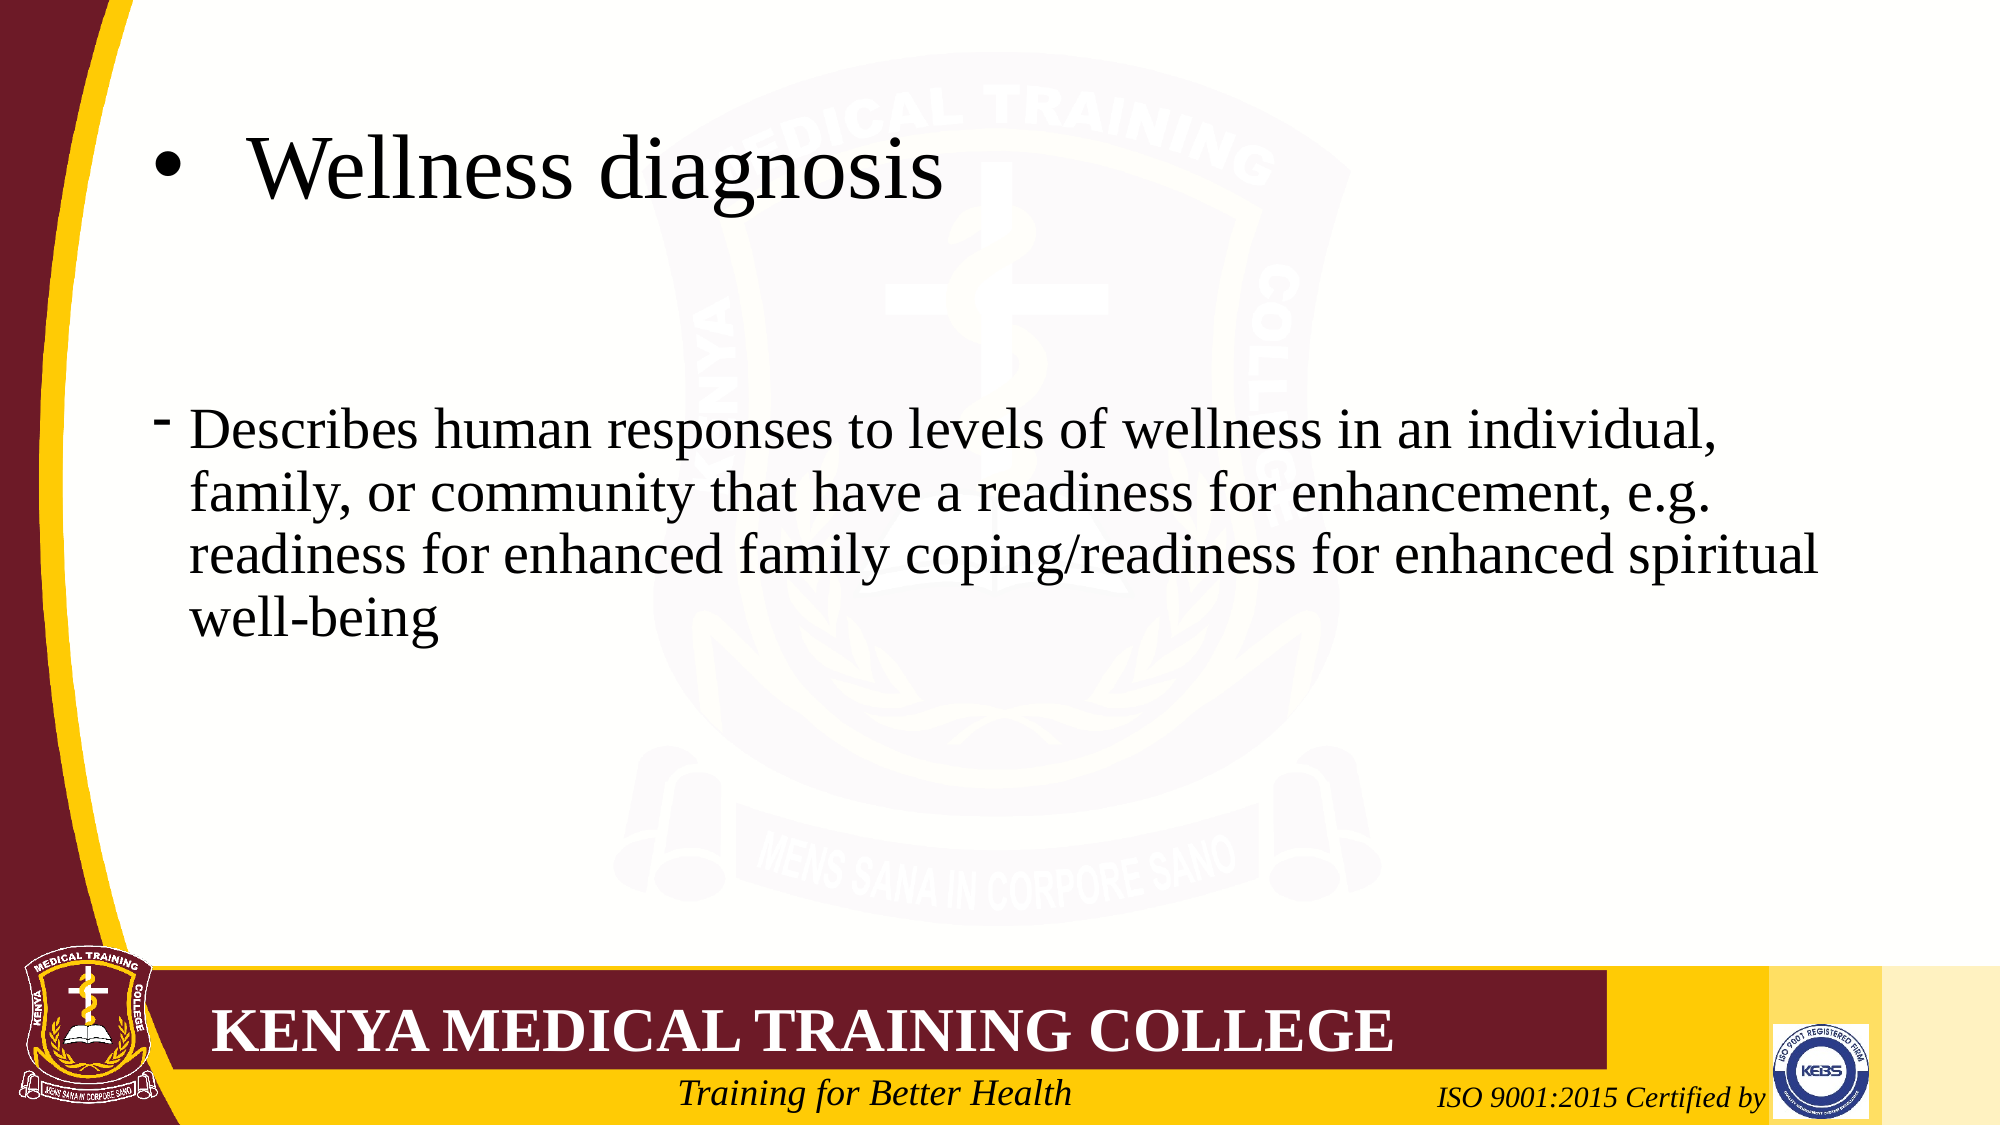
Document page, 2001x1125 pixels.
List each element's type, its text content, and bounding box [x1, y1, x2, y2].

picture [0, 0, 2000, 1125]
list Describes human responses to levels of wellness in an individual, family, or community that have a readiness for enhancement, e.g. readiness for enhanced family coping/readiness for enhanced spiritual well-being [137, 299, 1863, 1014]
title Wellness diagnosis [137, 59, 1863, 278]
